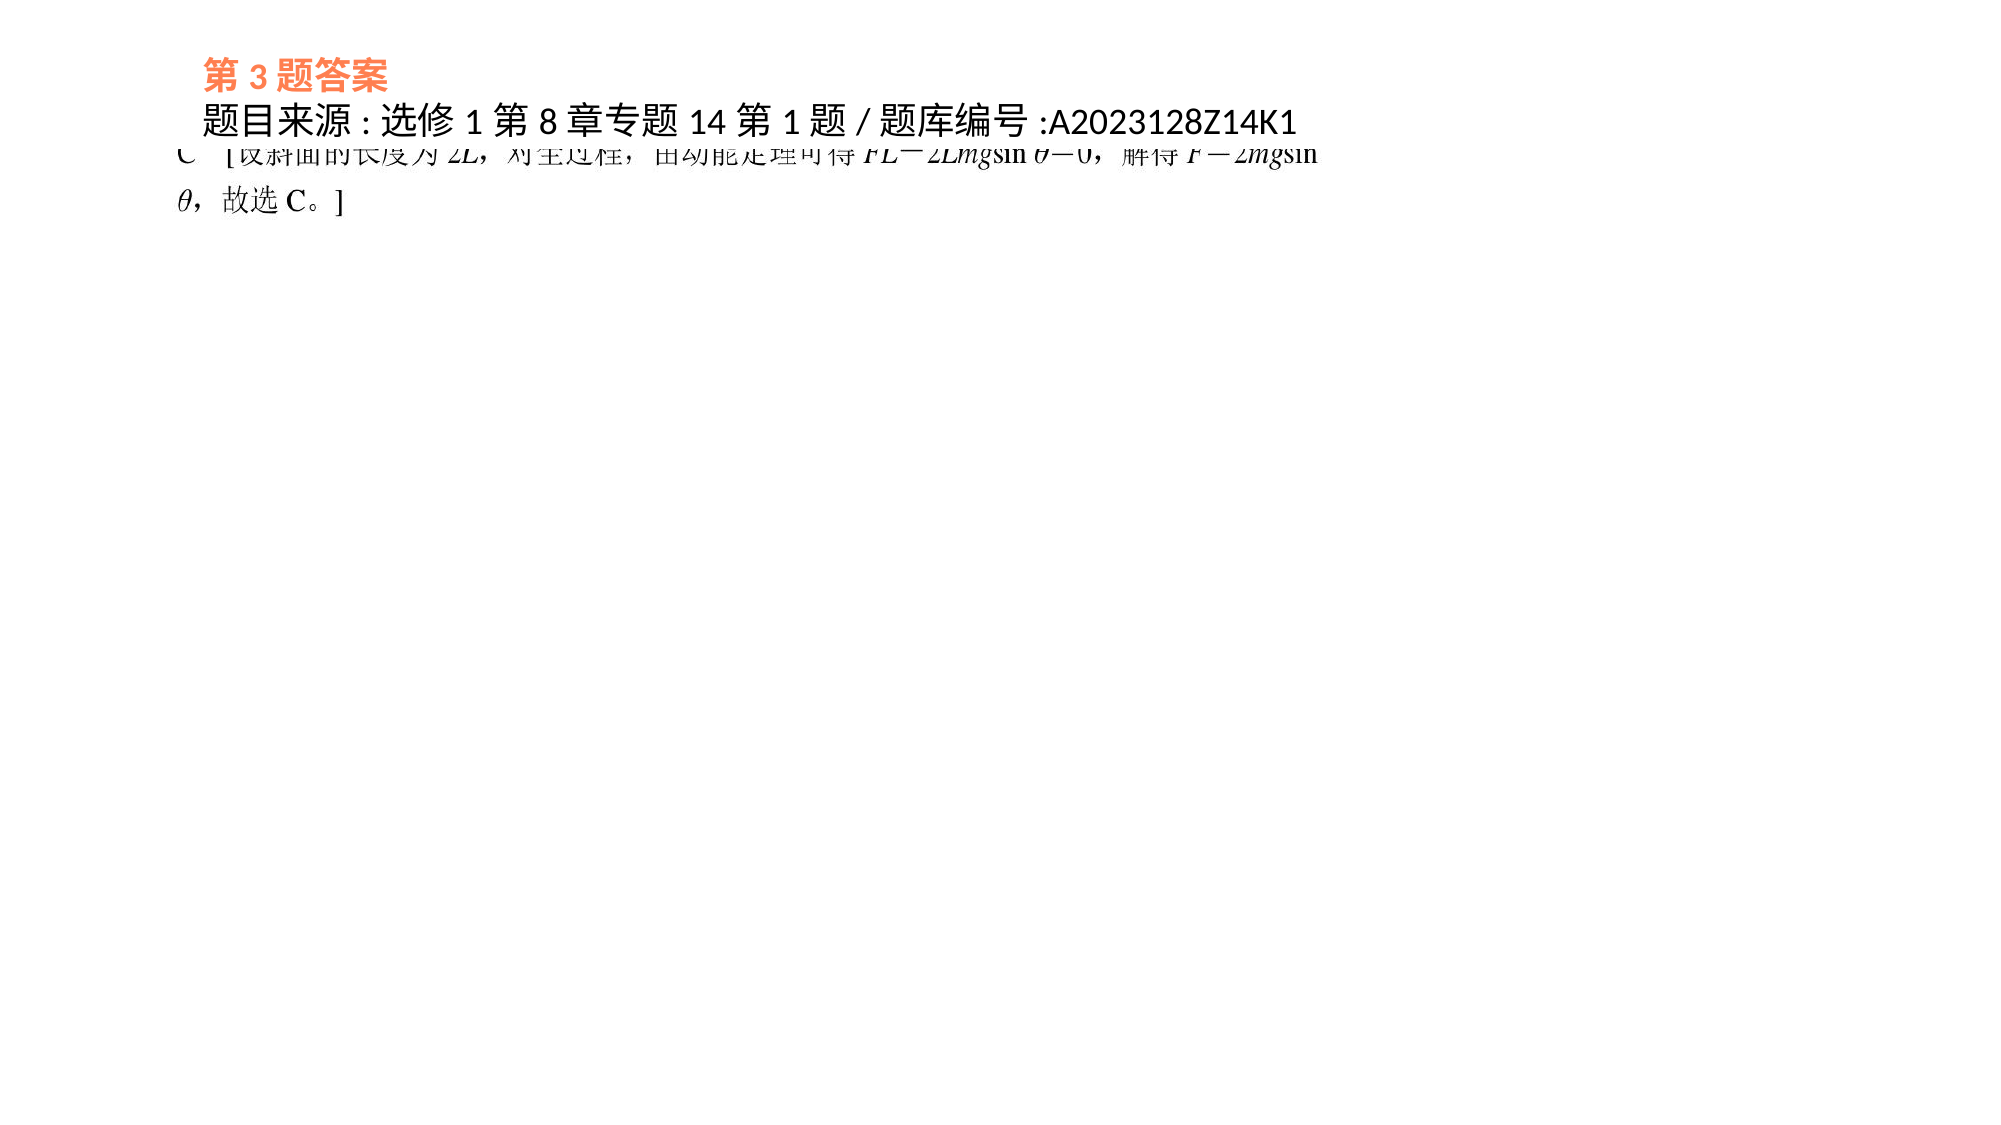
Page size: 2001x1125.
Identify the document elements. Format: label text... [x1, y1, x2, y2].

text_box 第3题答案 题目来源:选修1第8章专题14第1题/题库编号:A2023128Z14K1 [187, 0, 1313, 148]
picture [149, 149, 1351, 1051]
